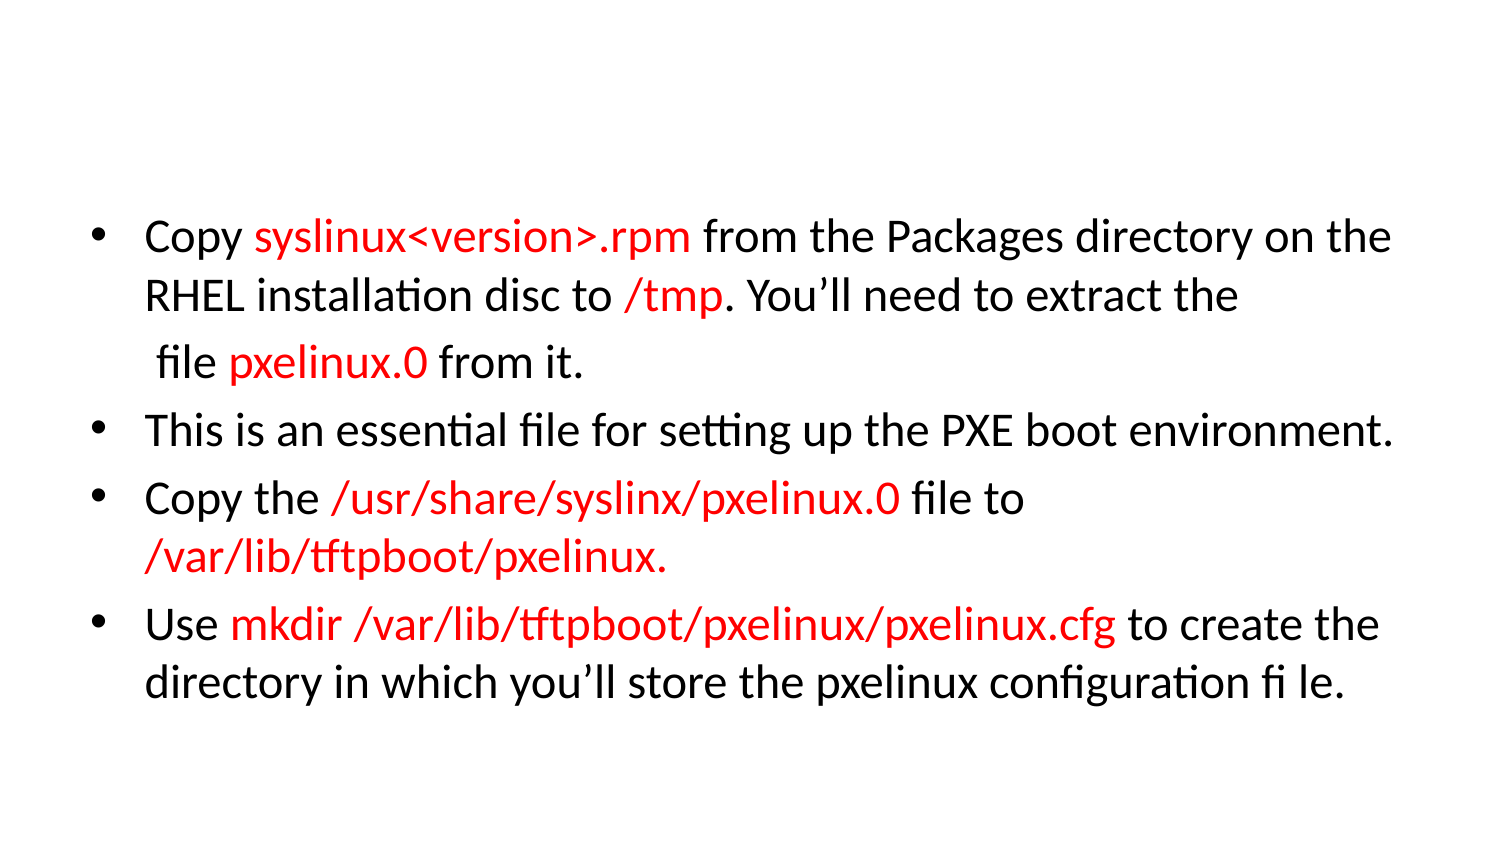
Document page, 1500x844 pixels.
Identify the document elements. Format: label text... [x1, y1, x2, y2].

list Copy syslinux<version>.rpm from the Packages directory on the RHEL installation disc to /tmp. You’ll need to extract the file pxelinux.0 from it. This is an essential file for setting up the PXE boot environment. Copy the /usr/share/syslinx/pxelinux.0 file to /var/lib/tftpboot/pxelinux. Use mkdir /var/lib/tftpboot/pxelinux/pxelinux.cfg to create the directory in which you’ll store the pxelinux configuration fi le. [75, 196, 1425, 754]
